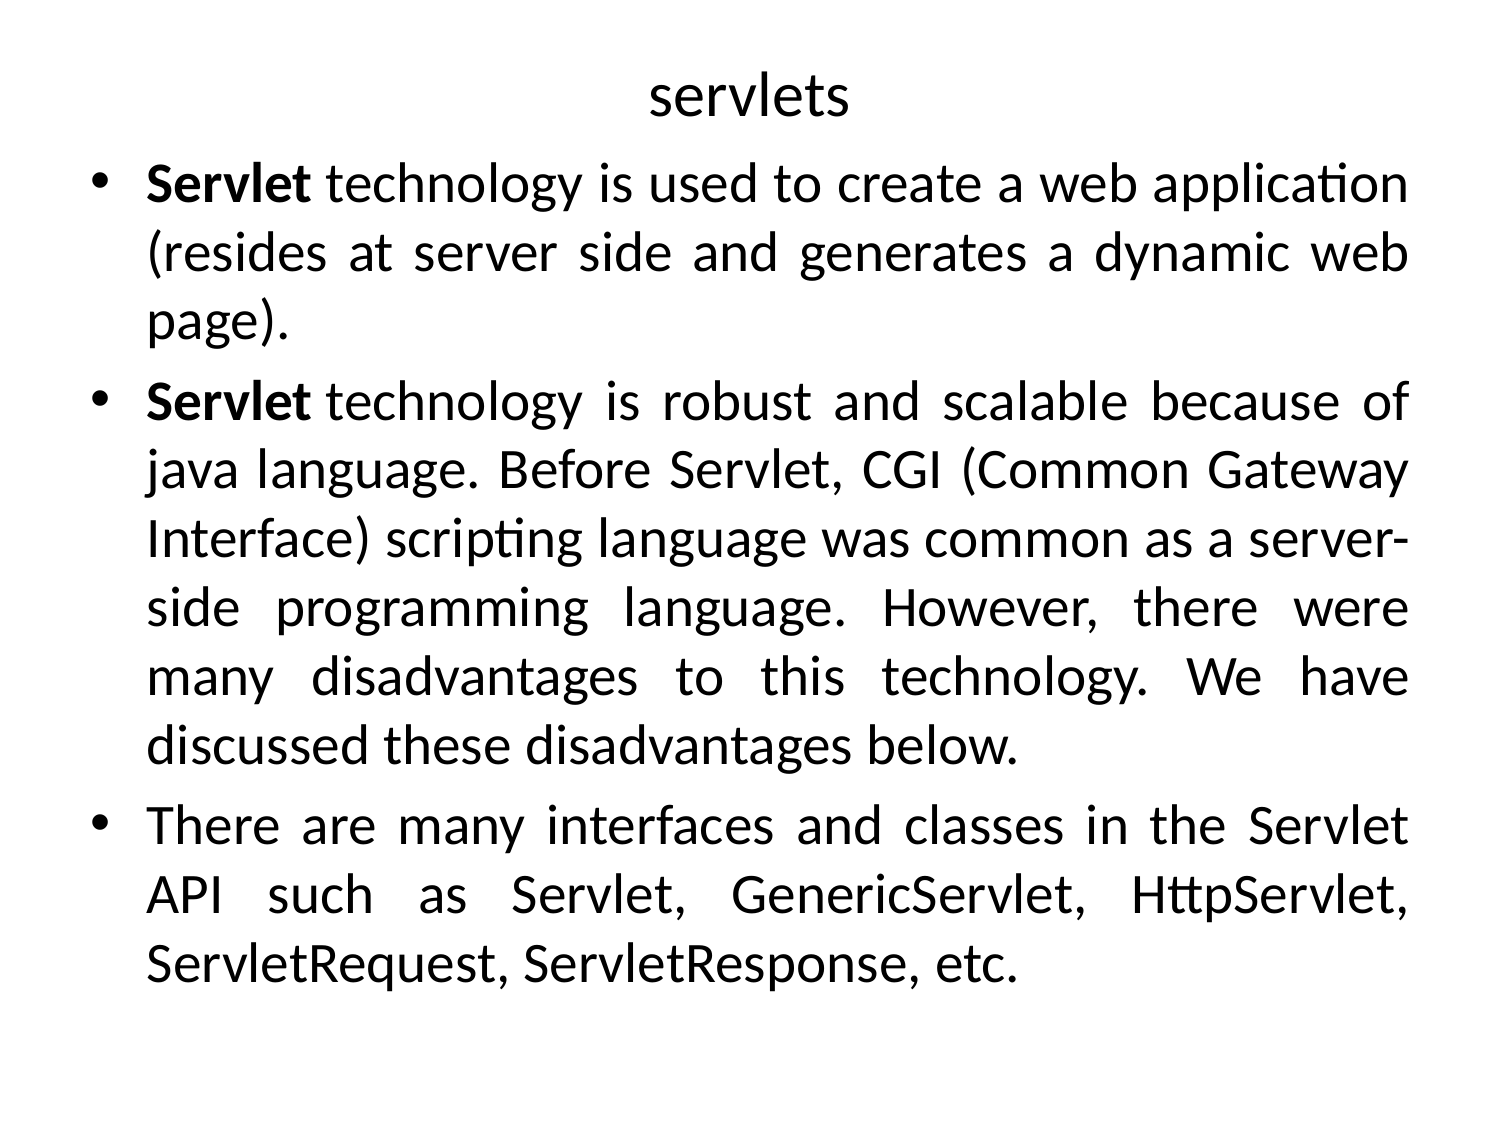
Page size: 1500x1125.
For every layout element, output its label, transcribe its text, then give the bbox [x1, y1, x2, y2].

title servlets [75, 45, 1425, 137]
list Servlet technology is used to create a web application (resides at server side and generates a dynamic web page). Servlet technology is robust and scalable because of java language. Before Servlet, CGI (Common Gateway Interface) scripting language was common as a server-side programming language. However, there were many disadvantages to this technology. We have discussed these disadvantages below. There are many interfaces and classes in the Servlet API such as Servlet, GenericServlet, HttpServlet, ServletRequest, ServletResponse, etc. [75, 137, 1425, 1005]
